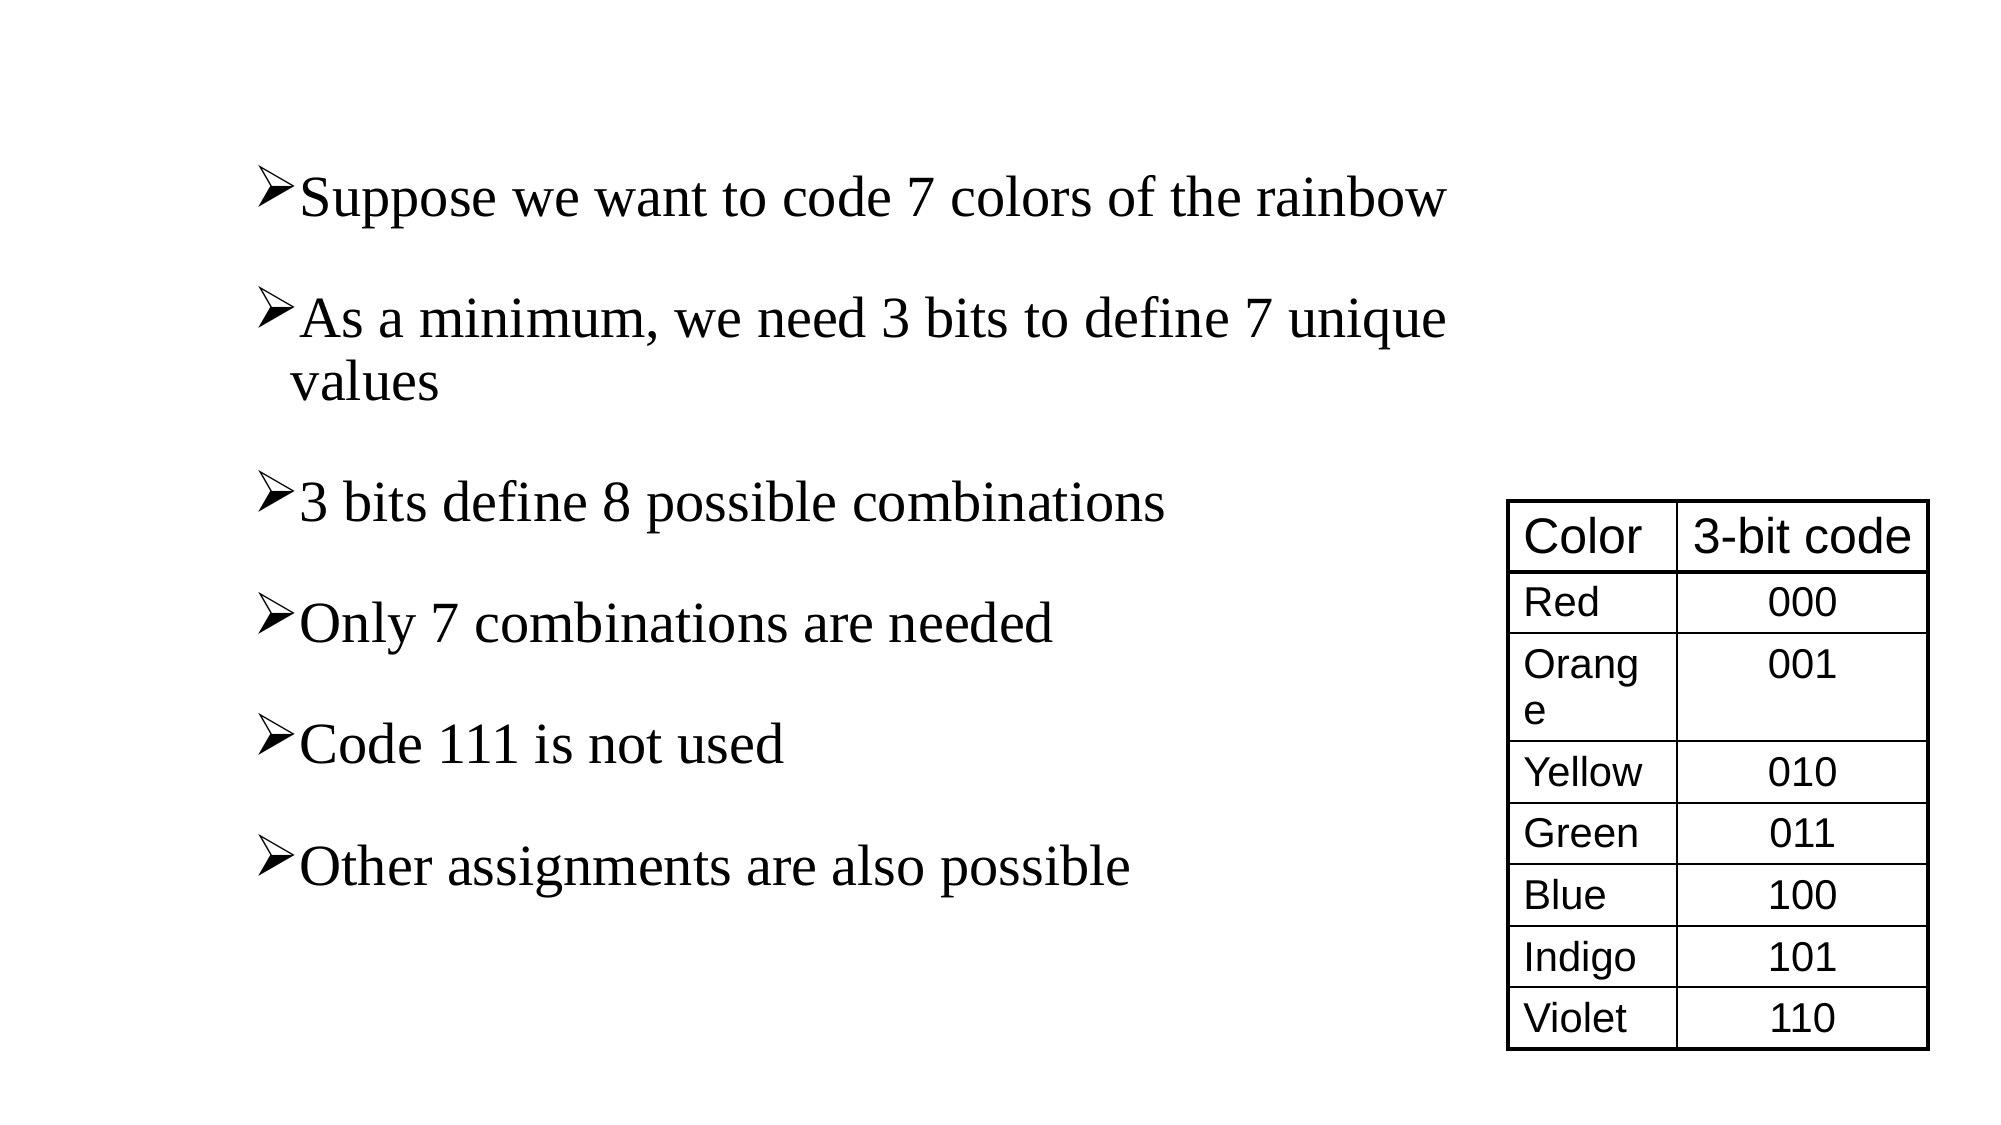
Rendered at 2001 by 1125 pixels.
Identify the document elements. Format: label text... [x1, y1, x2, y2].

table_cell 100 [1678, 865, 1926, 925]
table_cell 000 [1678, 574, 1926, 632]
table_cell 110 [1678, 988, 1926, 1047]
table_header Color [1510, 503, 1676, 570]
table_cell Green [1510, 804, 1676, 863]
table_cell Indigo [1510, 927, 1676, 986]
table_cell Yellow [1510, 742, 1676, 802]
table_cell 101 [1678, 927, 1926, 986]
table_cell Violet [1510, 988, 1676, 1047]
text_box Suppose we want to code 7 colors of the rainbow As a minimum, we need 3 bits to define 7 unique values 3 bits define 8 possible combinations Only 7 combinations are needed Code 111 is not used Other assignments are also possible [253, 158, 1466, 977]
table_cell 010 [1678, 742, 1926, 802]
table_cell 001 [1678, 634, 1926, 740]
table_cell Blue [1510, 865, 1676, 925]
table_cell Orange [1510, 634, 1676, 740]
table_cell Red [1510, 574, 1676, 632]
table_cell 011 [1678, 804, 1926, 863]
table_header 3-bit code [1678, 503, 1926, 570]
